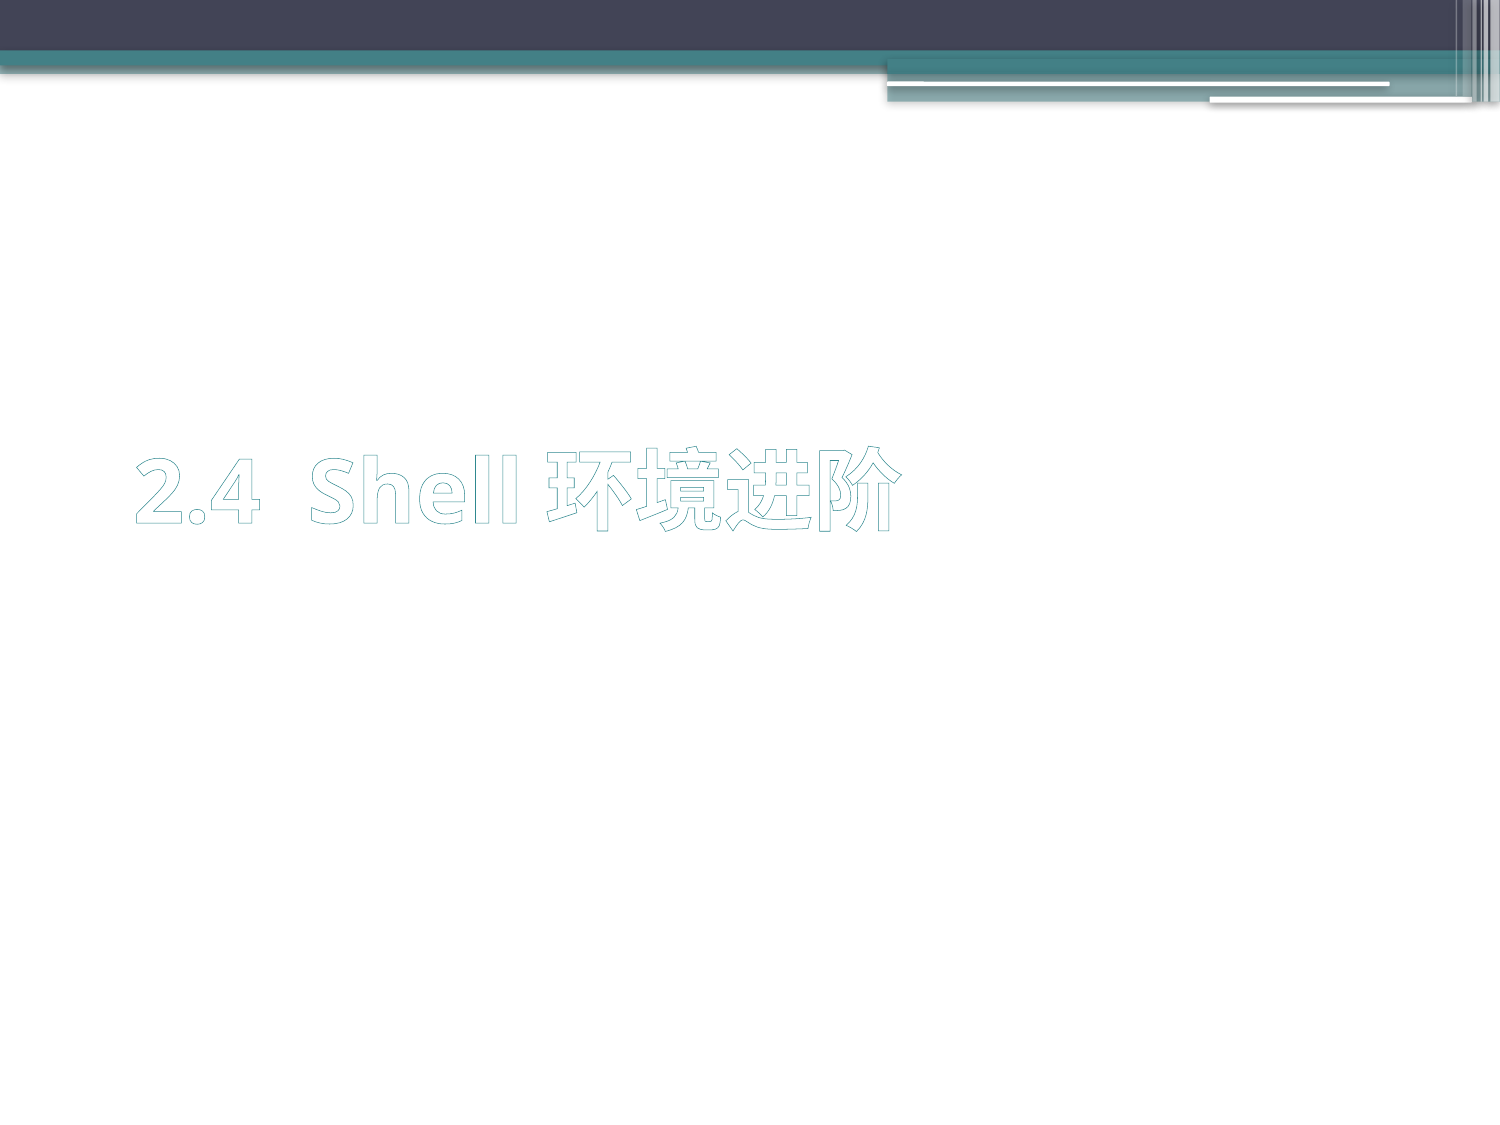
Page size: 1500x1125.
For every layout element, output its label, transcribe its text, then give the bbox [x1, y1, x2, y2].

title 2.4 Shell环境进阶 [118, 324, 1394, 549]
